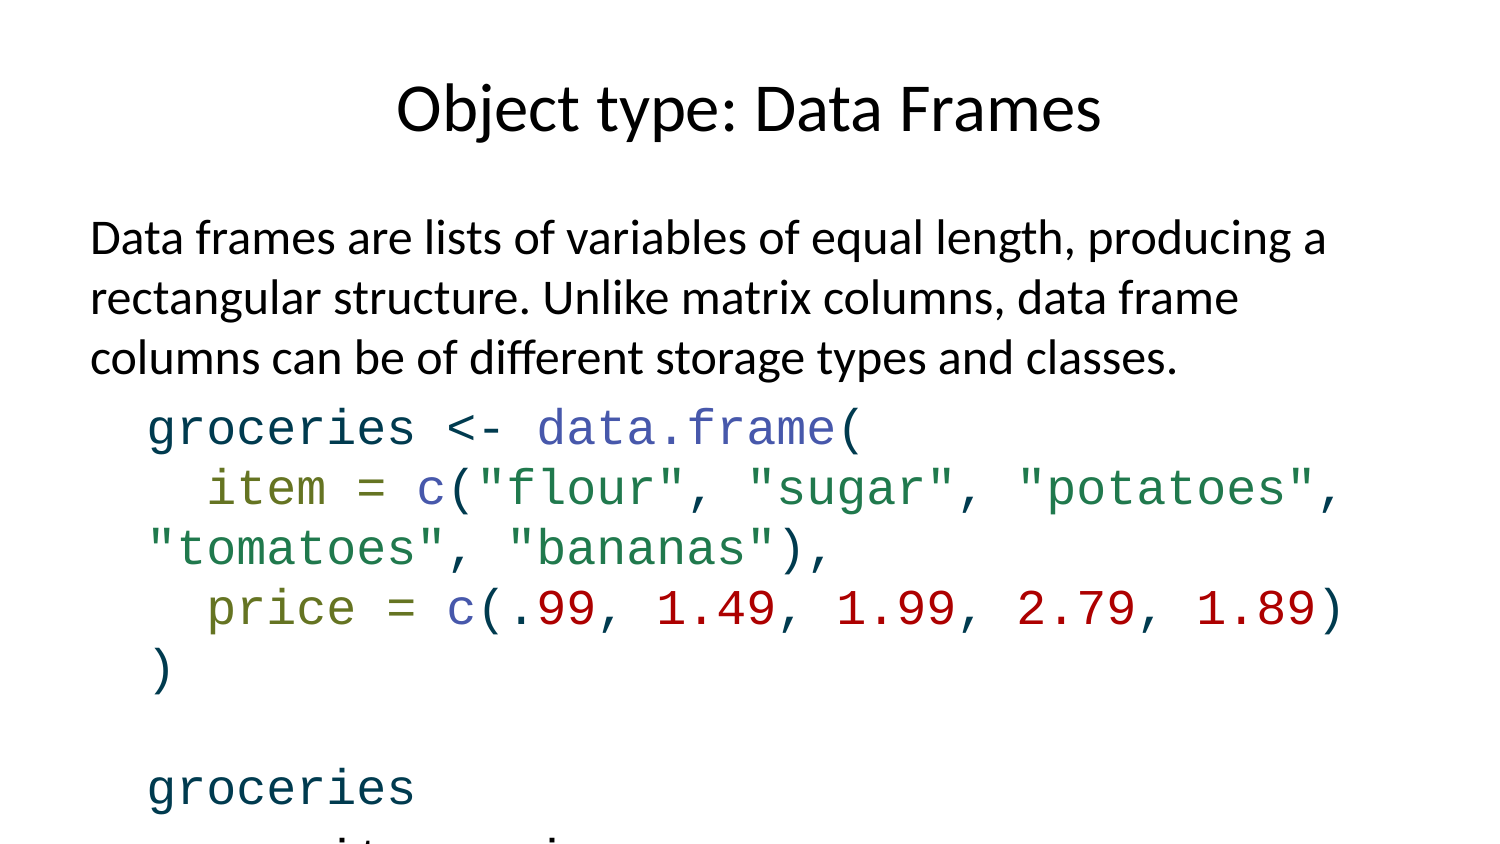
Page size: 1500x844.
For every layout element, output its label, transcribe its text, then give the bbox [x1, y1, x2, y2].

title Object type: Data Frames [75, 33, 1425, 175]
list Data frames are lists of variables of equal length, producing a rectangular structure. Unlike matrix columns, data frame columns can be of different storage types and classes. groceries <- data.frame( item = c("flour", "sugar", "potatoes", "tomatoes", "bananas"), price = c(.99, 1.49, 1.99, 2.79, 1.89) ) groceries item price 1 flour 0.99 2 sugar 1.49 3 potatoes 1.99 4 tomatoes 2.79 5 bananas 1.89 [75, 196, 1425, 754]
